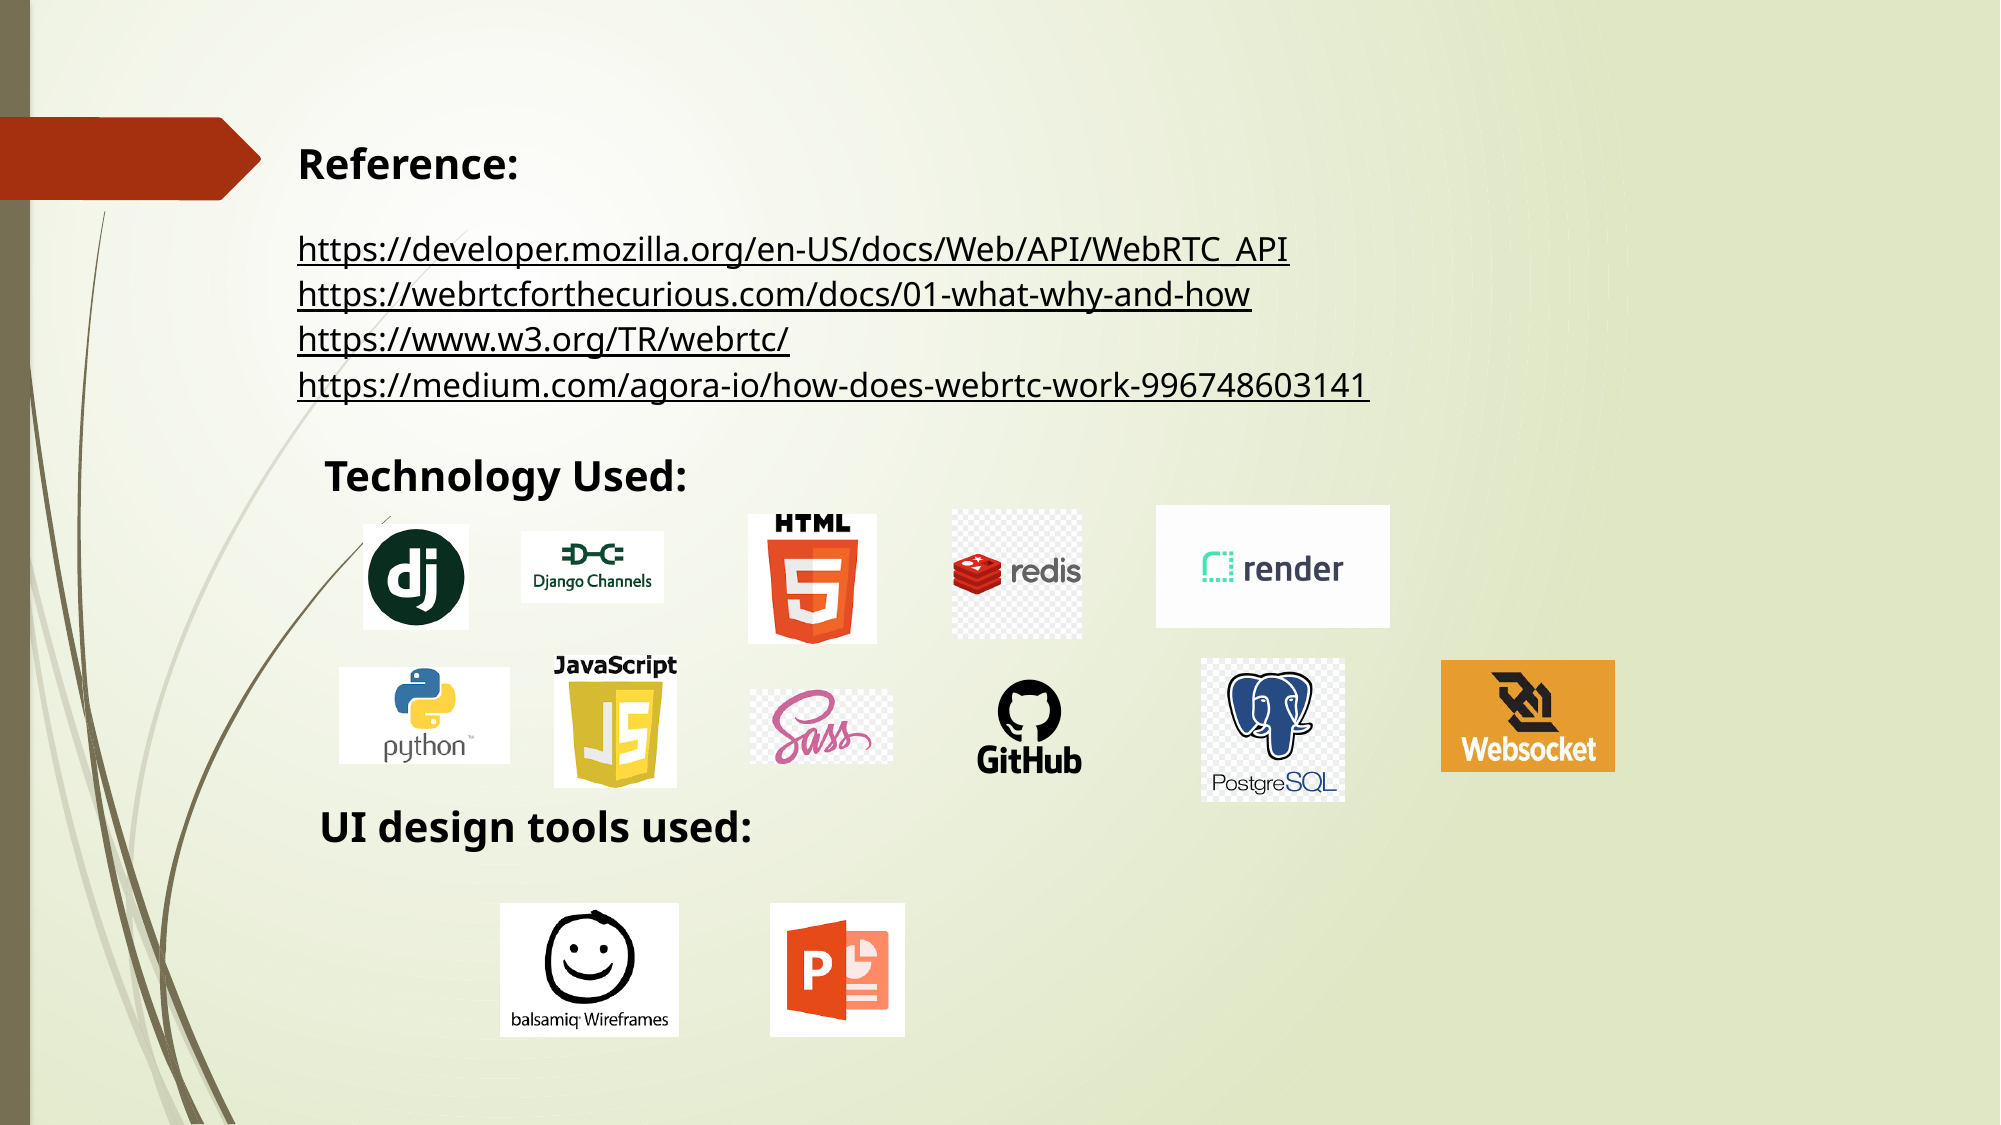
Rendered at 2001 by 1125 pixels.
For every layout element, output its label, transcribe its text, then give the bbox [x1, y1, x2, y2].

picture [1156, 505, 1390, 629]
picture [339, 667, 510, 764]
text_box Reference: https://developer.mozilla.org/en-US/docs/Web/API/WebRTC_API https://webrtcforthecurious.com/docs/01-what-why-and-how https://www.w3.org/TR/webrtc/ https://medium.com/agora-io/how-does-webrtc-work-996748603141 [282, 130, 1386, 412]
picture [748, 514, 878, 644]
picture [499, 902, 679, 1037]
picture [943, 678, 1115, 775]
text_box Technology Used: [309, 442, 703, 508]
picture [554, 655, 677, 788]
picture [520, 531, 664, 603]
picture [363, 524, 469, 630]
text_box UI design tools used: [304, 793, 768, 859]
picture [952, 509, 1082, 639]
picture [1441, 659, 1615, 772]
picture [750, 688, 894, 764]
picture [1201, 658, 1345, 802]
picture [770, 902, 905, 1037]
